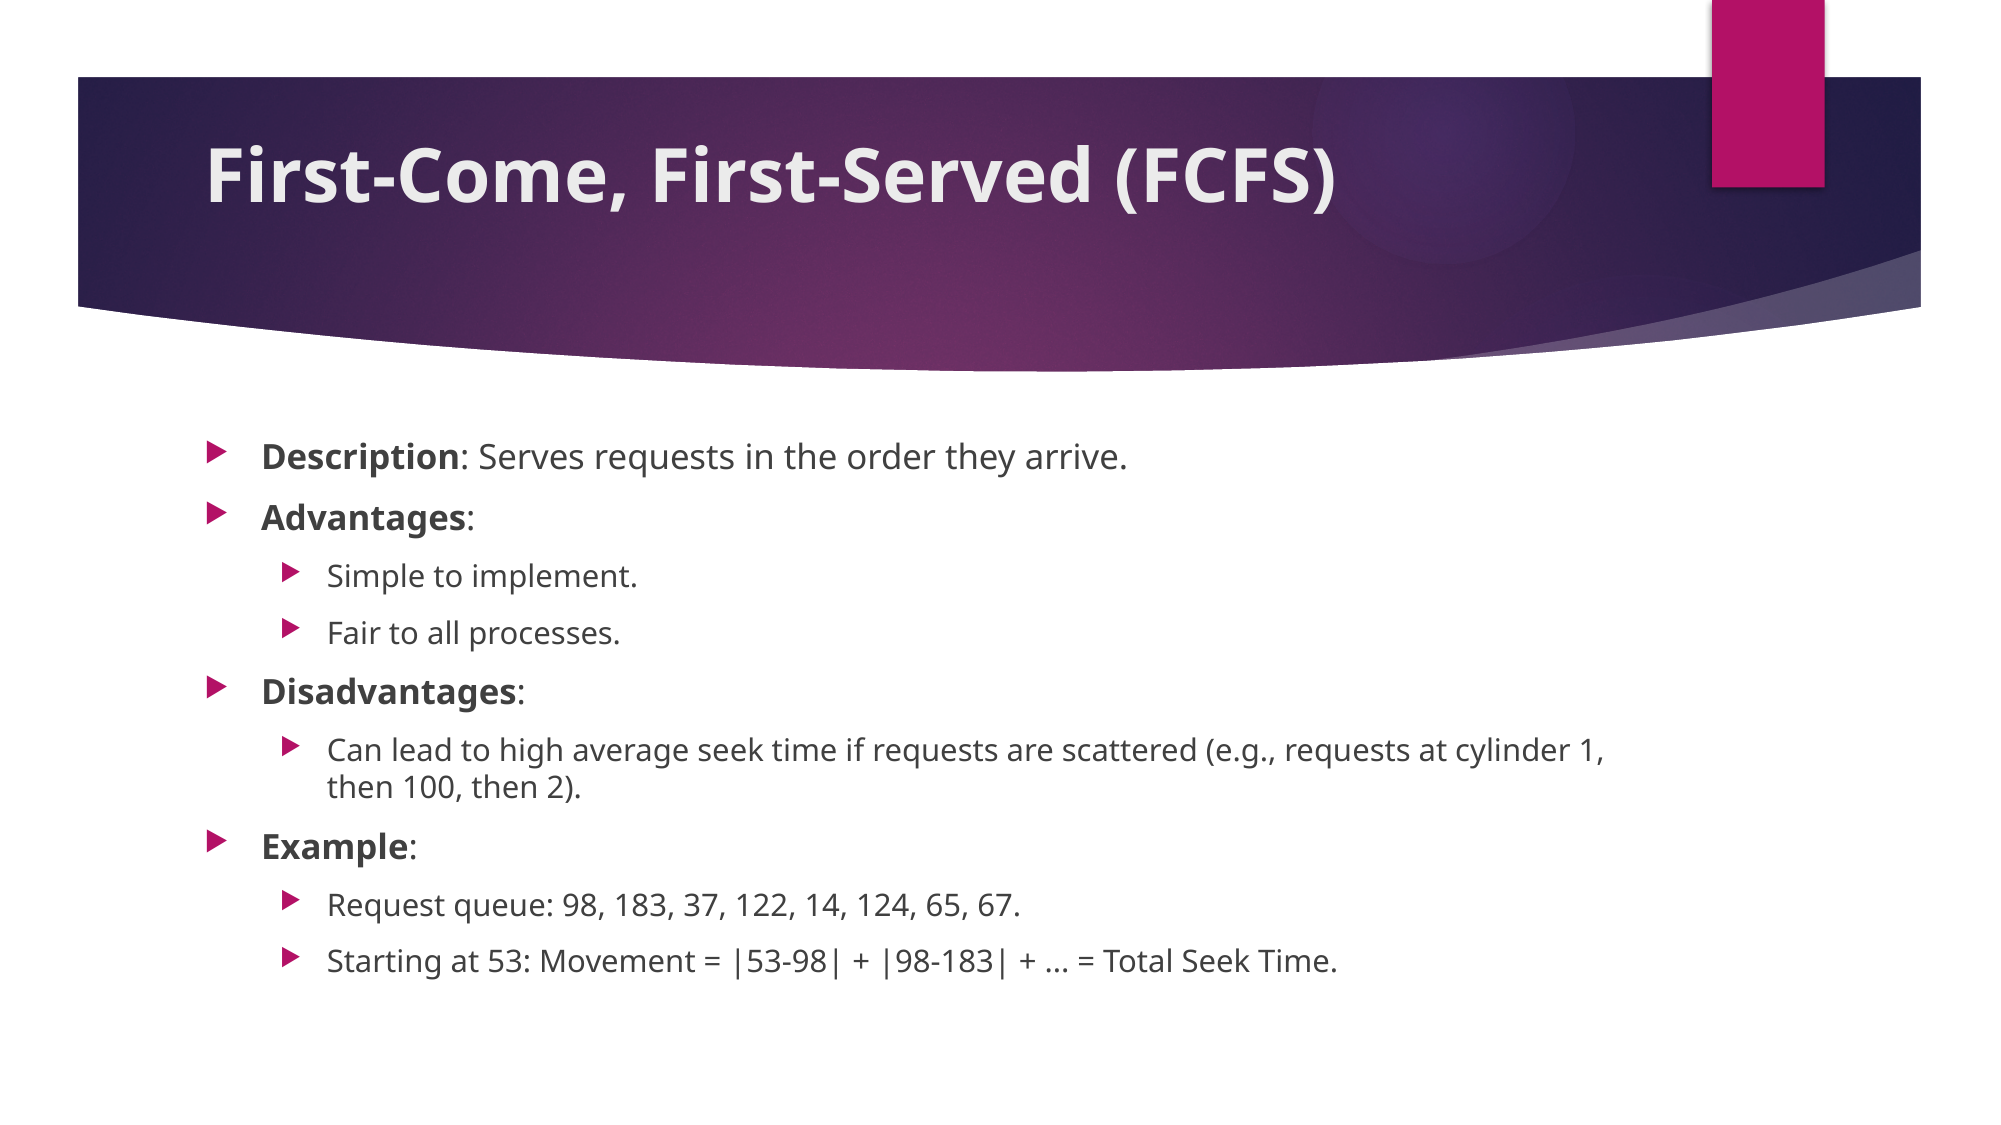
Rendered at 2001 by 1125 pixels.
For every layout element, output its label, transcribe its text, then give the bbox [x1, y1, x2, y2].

list Description: Serves requests in the order they arrive. Advantages: Simple to implement. Fair to all processes. Disadvantages: Can lead to high average seek time if requests are scattered (e.g., requests at cylinder 1, then 100, then 2). Example: Request queue: 98, 183, 37, 122, 14, 124, 65, 67. Starting at 53: Movement = |53-98| + |98-183| + ... = Total Seek Time. [189, 427, 1638, 988]
title First-Come, First-Served (FCFS) [189, 159, 1627, 276]
